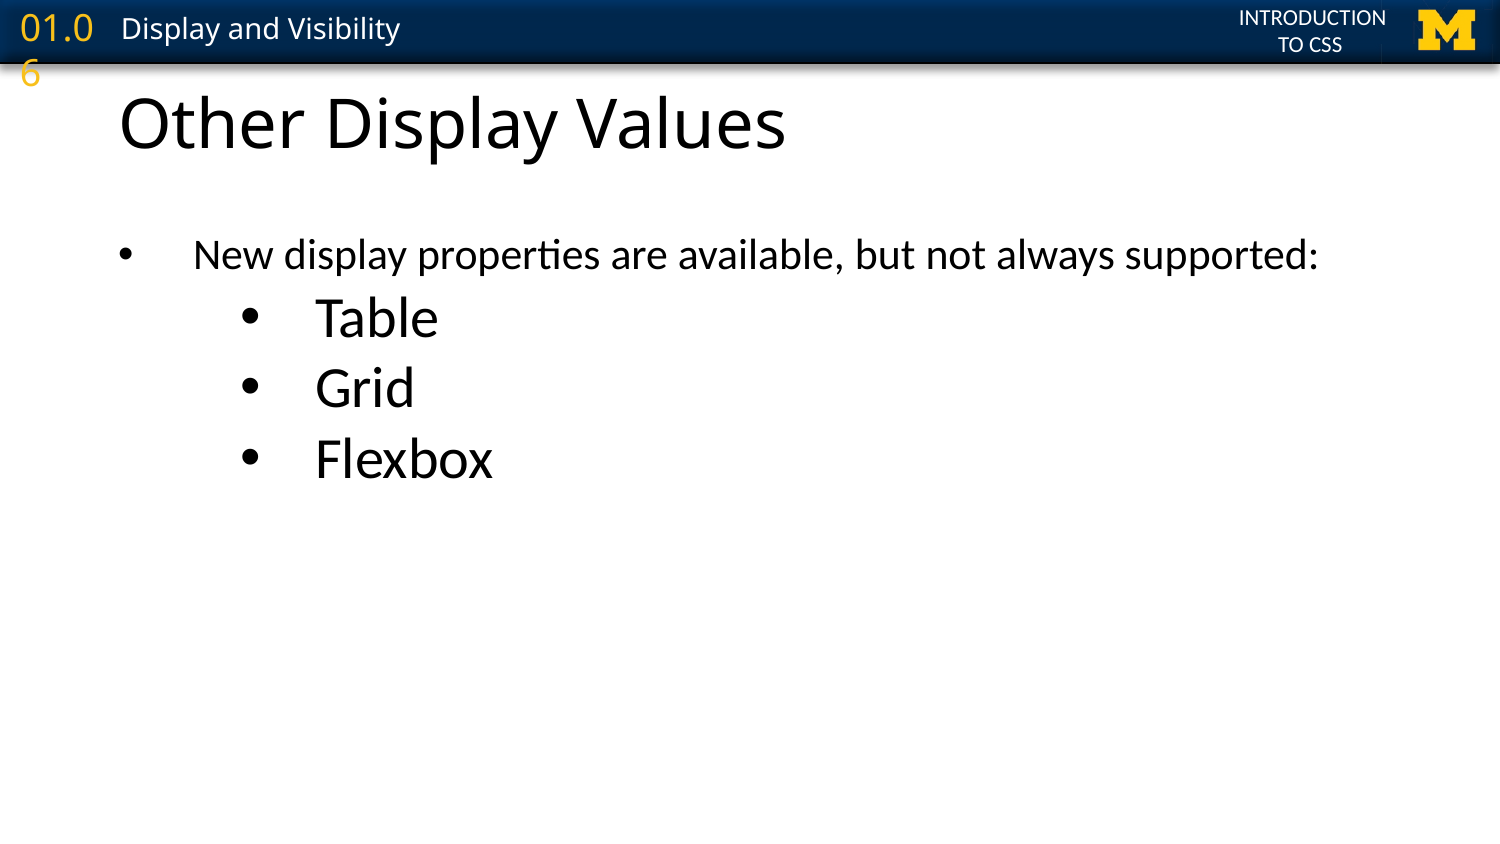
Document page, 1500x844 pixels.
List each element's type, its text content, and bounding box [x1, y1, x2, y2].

title Other Display Values [103, 44, 1397, 208]
list New display properties are available, but not always supported: Table Grid Flexbox [103, 224, 1397, 760]
picture [168, 25, 177, 37]
picture [0, 0, 1500, 64]
picture [1291, 39, 1300, 44]
